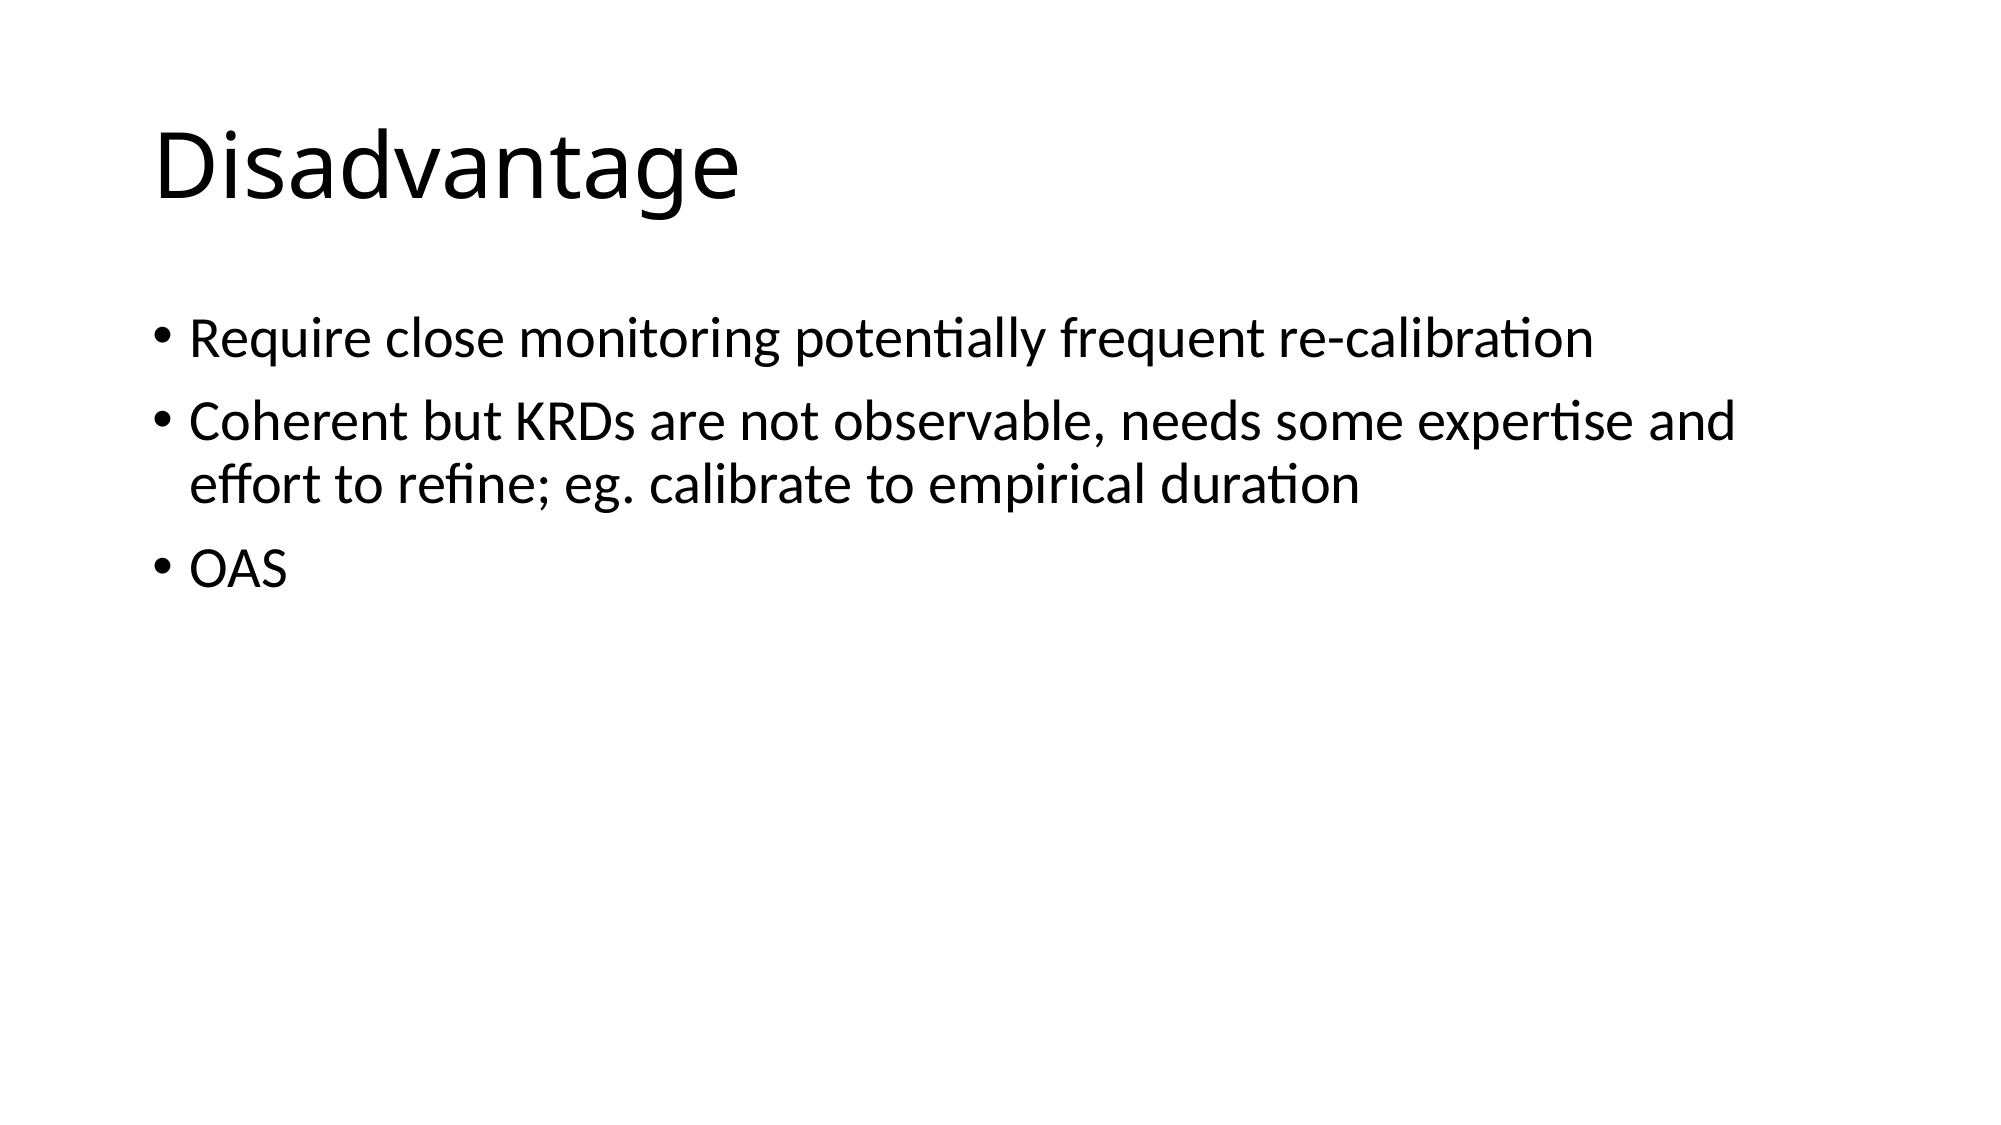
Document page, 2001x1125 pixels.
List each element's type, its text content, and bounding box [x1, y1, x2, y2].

title Disadvantage [137, 59, 1863, 278]
list Require close monitoring potentially frequent re-calibration Coherent but KRDs are not observable, needs some expertise and effort to refine; eg. calibrate to empirical duration OAS [137, 299, 1863, 1014]
